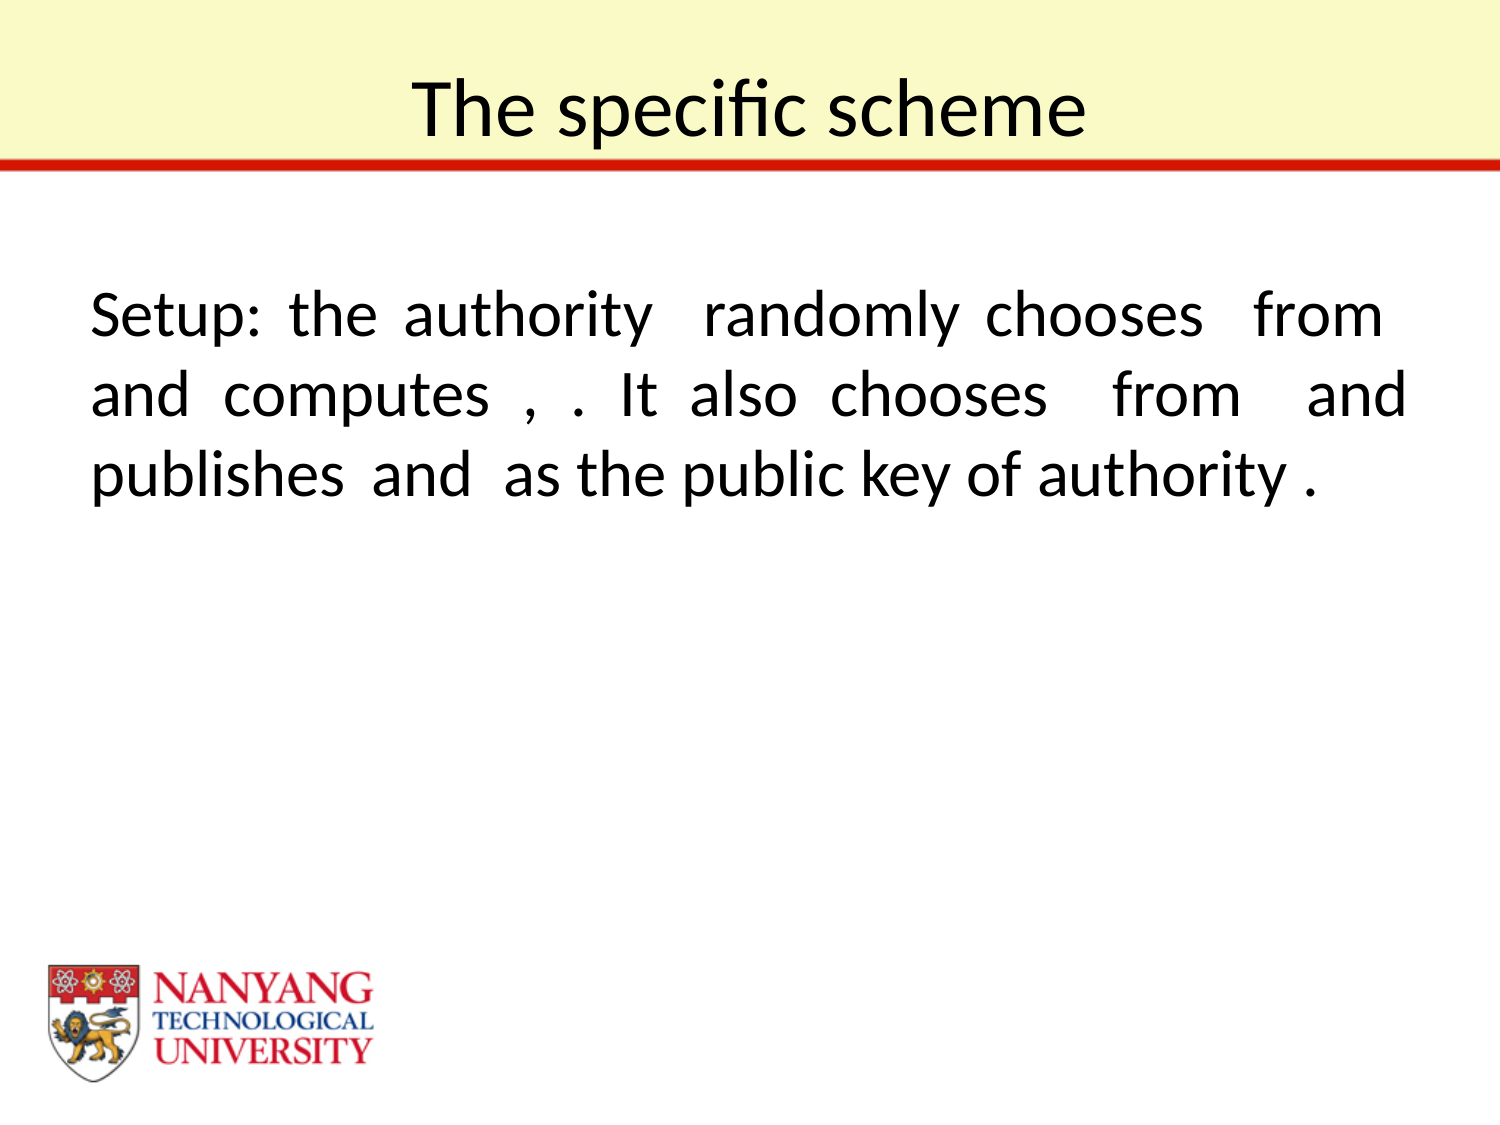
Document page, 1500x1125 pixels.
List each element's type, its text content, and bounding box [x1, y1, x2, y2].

picture [0, 0, 1500, 1125]
title The specific scheme [75, 45, 1425, 161]
